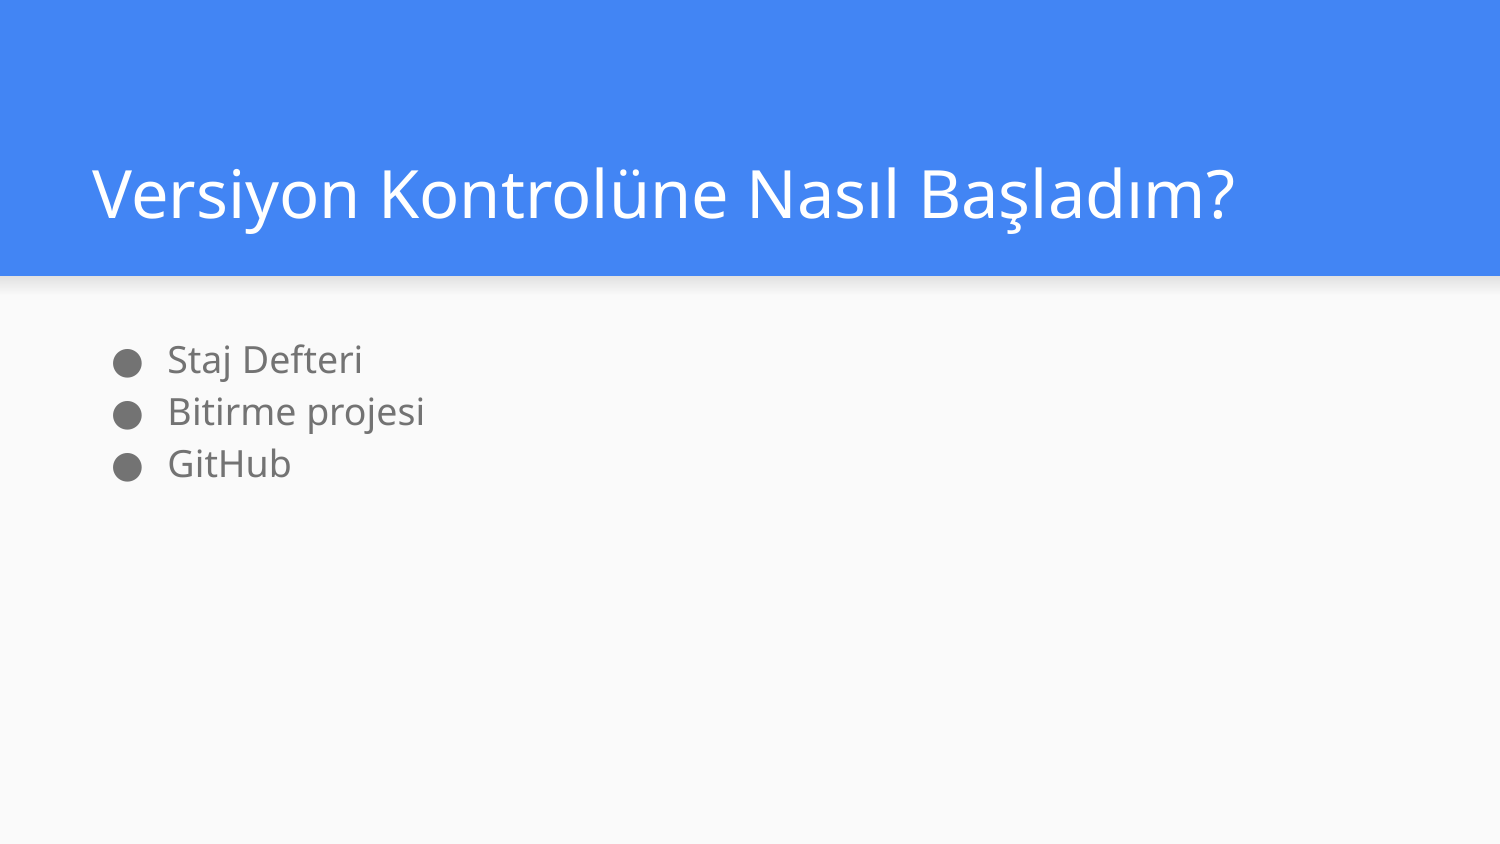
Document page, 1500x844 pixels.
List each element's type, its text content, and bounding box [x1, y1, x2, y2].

title Versiyon Kontrolüne Nasıl Başladım? [77, 121, 1427, 248]
list Staj Defteri Bitirme projesi GitHub [77, 314, 1427, 760]
